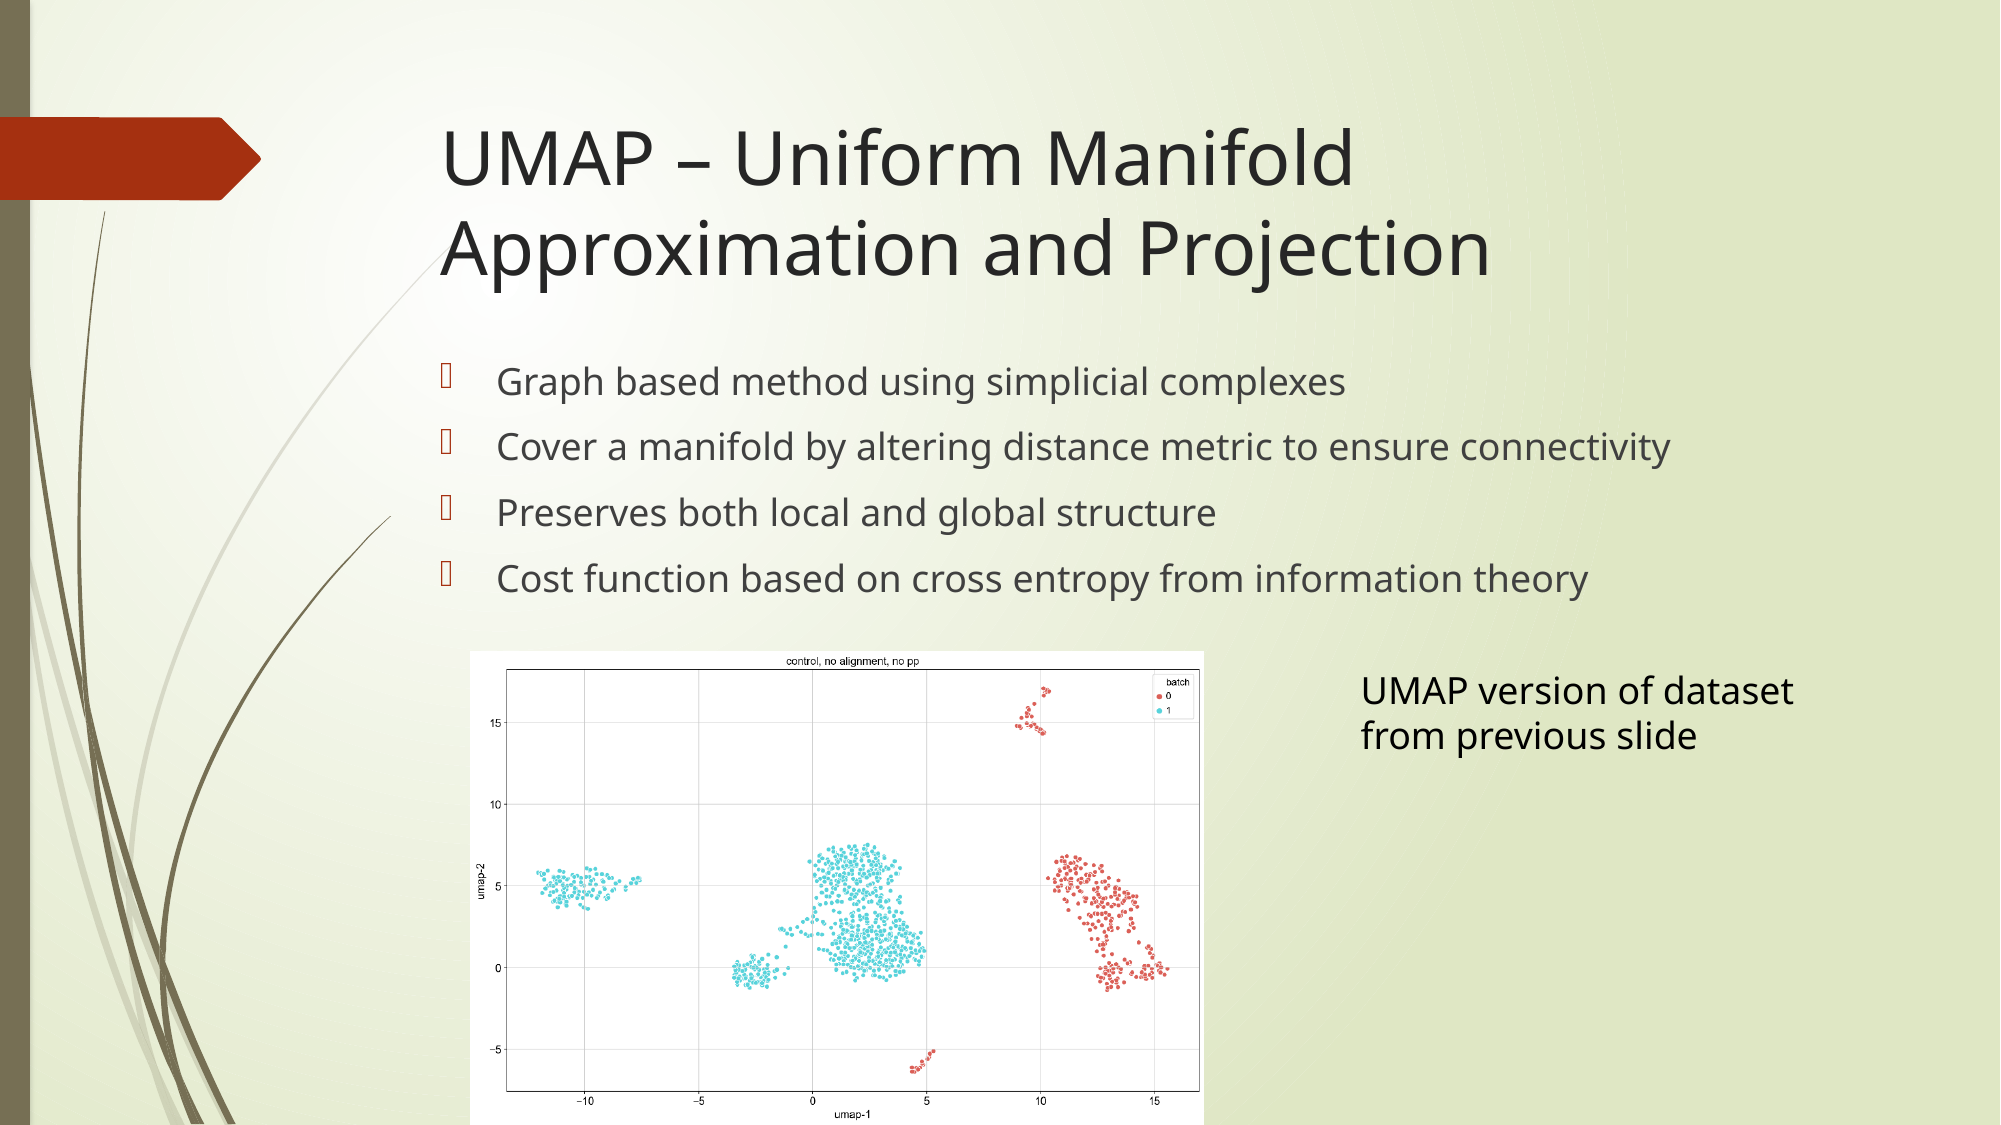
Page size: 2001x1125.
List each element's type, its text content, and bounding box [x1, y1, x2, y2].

picture [470, 651, 1205, 1125]
title UMAP – Uniform Manifold Approximation and Projection [425, 102, 1888, 313]
list Graph based method using simplicial complexes Cover a manifold by altering distance metric to ensure connectivity Preserves both local and global structure Cost function based on cross entropy from information theory [424, 350, 1888, 970]
text_box UMAP version of dataset from previous slide [1345, 659, 1888, 765]
